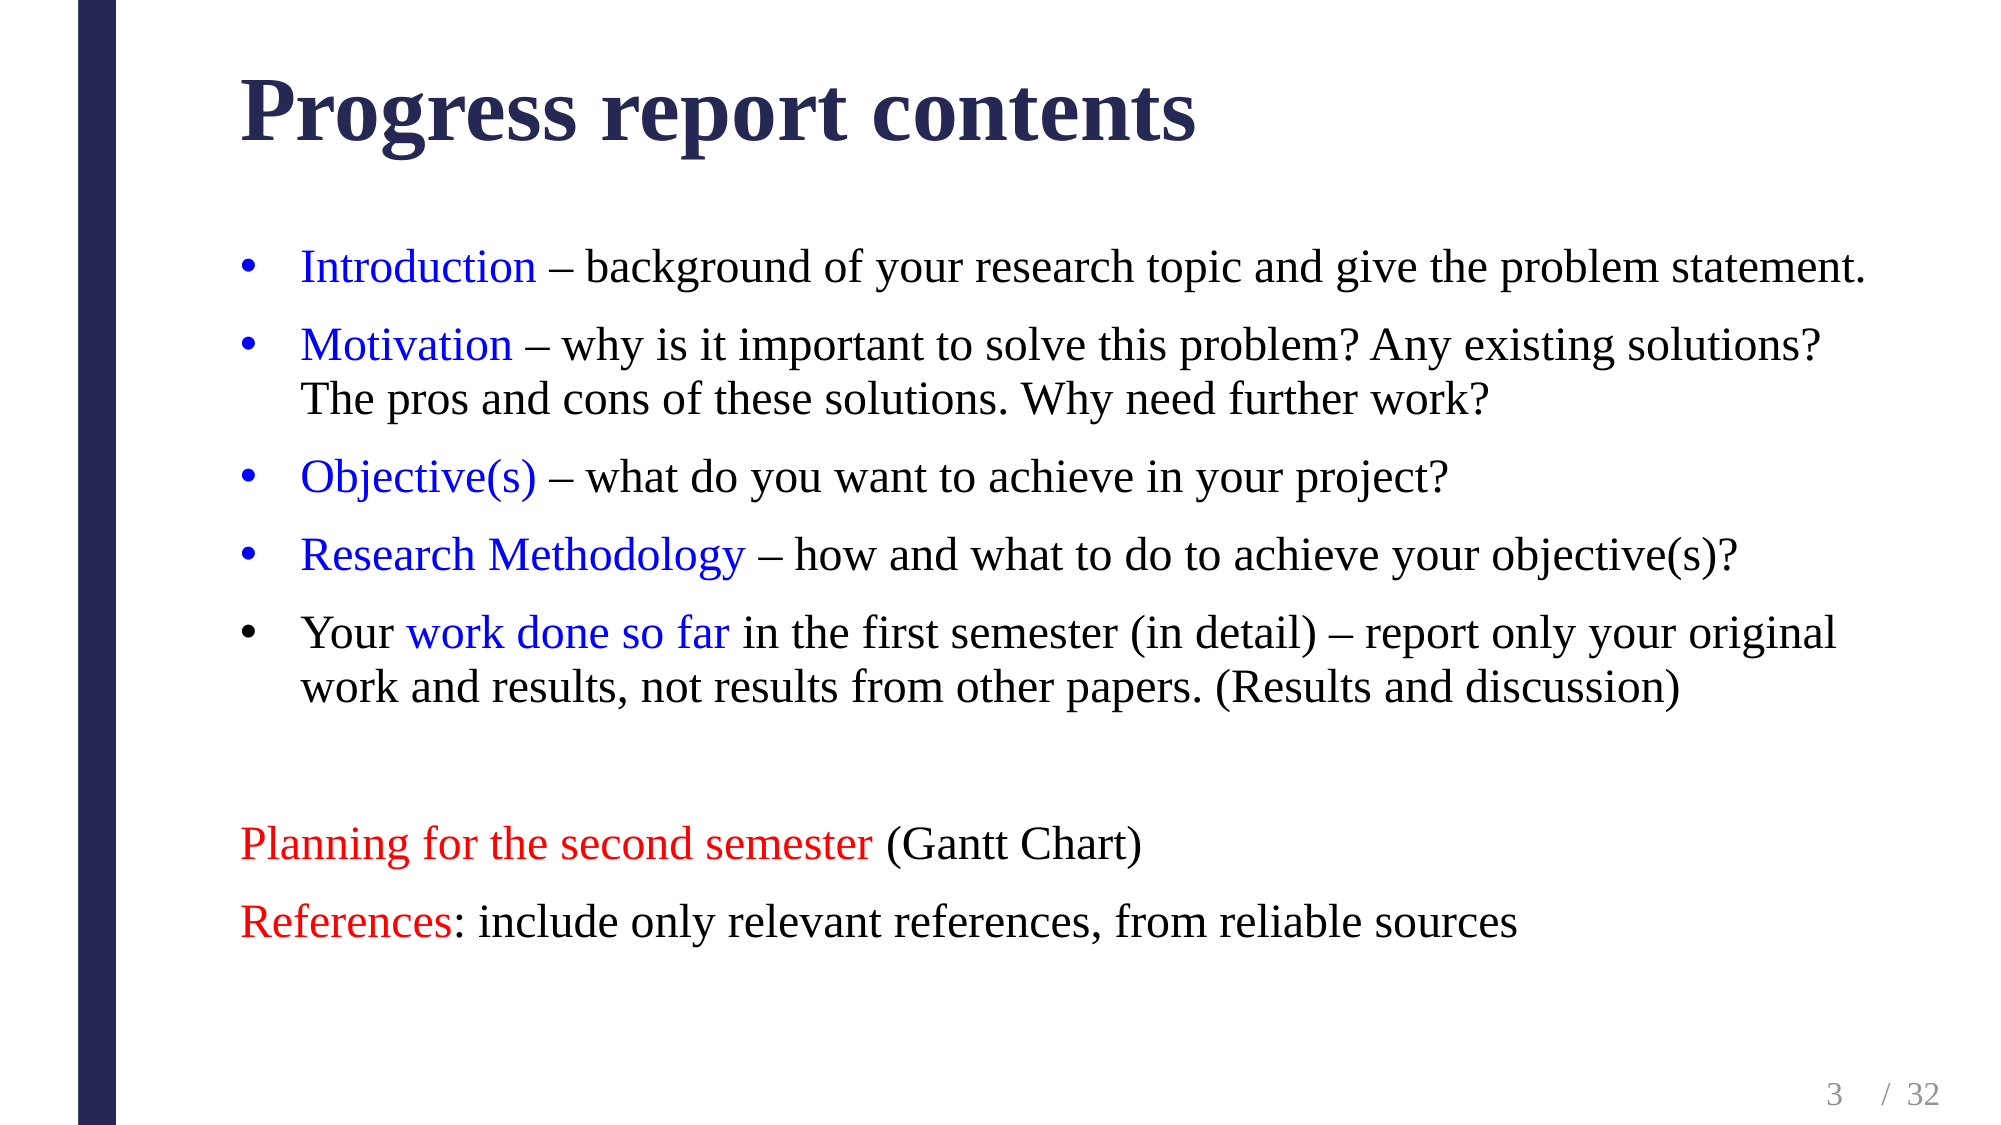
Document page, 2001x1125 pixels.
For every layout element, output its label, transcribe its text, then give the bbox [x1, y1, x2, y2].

list Introduction – background of your research topic and give the problem statement. Motivation – why is it important to solve this problem? Any existing solutions? The pros and cons of these solutions. Why need further work? Objective(s) – what do you want to achieve in your project? Research Methodology – how and what to do to achieve your objective(s)? Your work done so far in the first semester (in detail) – report only your original work and results, not results from other papers. (Results and discussion) Planning for the second semester (Gantt Chart) References: include only relevant references, from reliable sources [225, 231, 1898, 1047]
title Progress report contents [225, 54, 1898, 220]
slide_number 3 [1811, 1058, 1913, 1125]
footer / 32 [1913, 1058, 1995, 1125]
